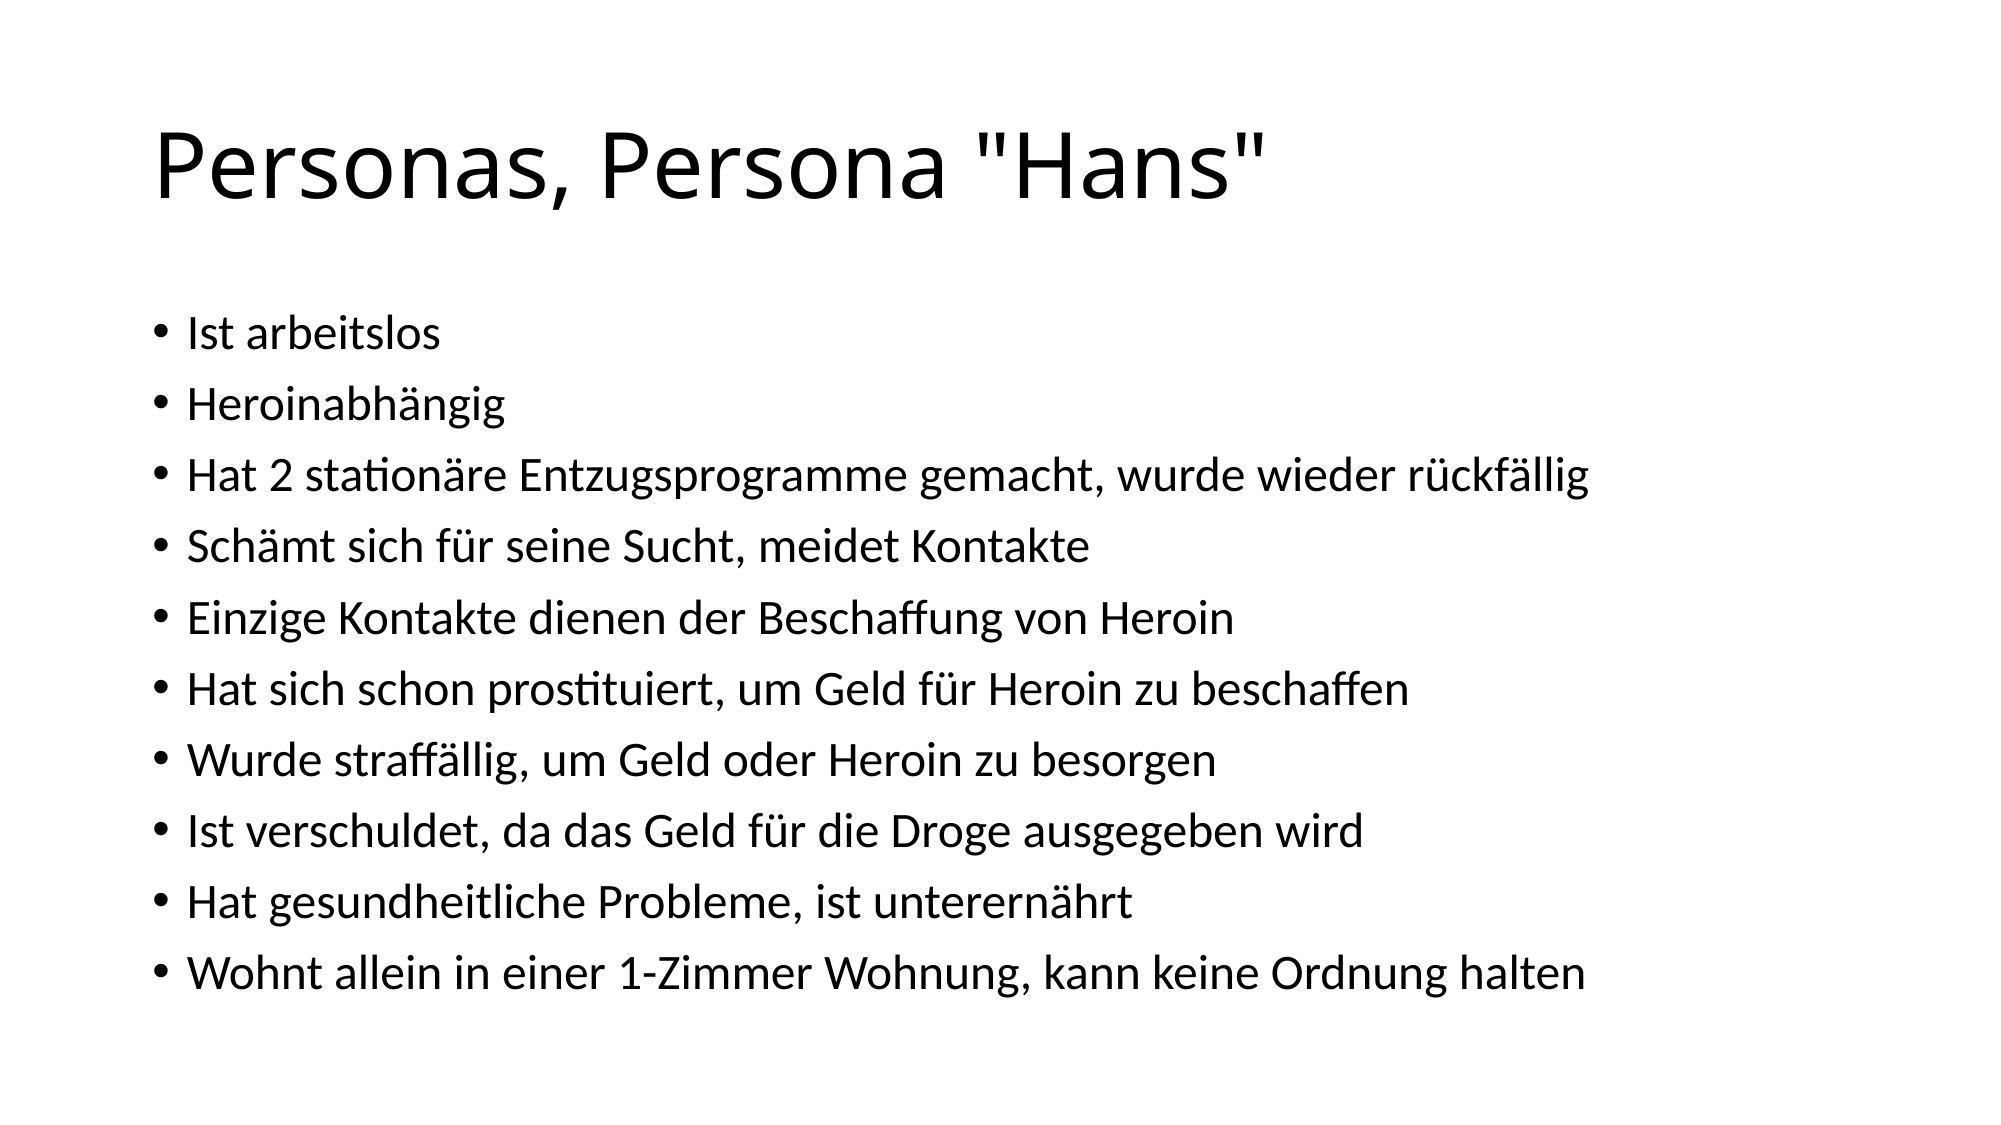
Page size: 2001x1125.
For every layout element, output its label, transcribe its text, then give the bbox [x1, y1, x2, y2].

title Personas, Persona "Hans" [137, 59, 1863, 278]
list Ist arbeitslos Heroinabhängig Hat 2 stationäre Entzugsprogramme gemacht, wurde wieder rückfällig Schämt sich für seine Sucht, meidet Kontakte Einzige Kontakte dienen der Beschaffung von Heroin Hat sich schon prostituiert, um Geld für Heroin zu beschaffen Wurde straffällig, um Geld oder Heroin zu besorgen Ist verschuldet, da das Geld für die Droge ausgegeben wird Hat gesundheitliche Probleme, ist unterernährt Wohnt allein in einer 1-Zimmer Wohnung, kann keine Ordnung halten [137, 299, 1863, 1014]
